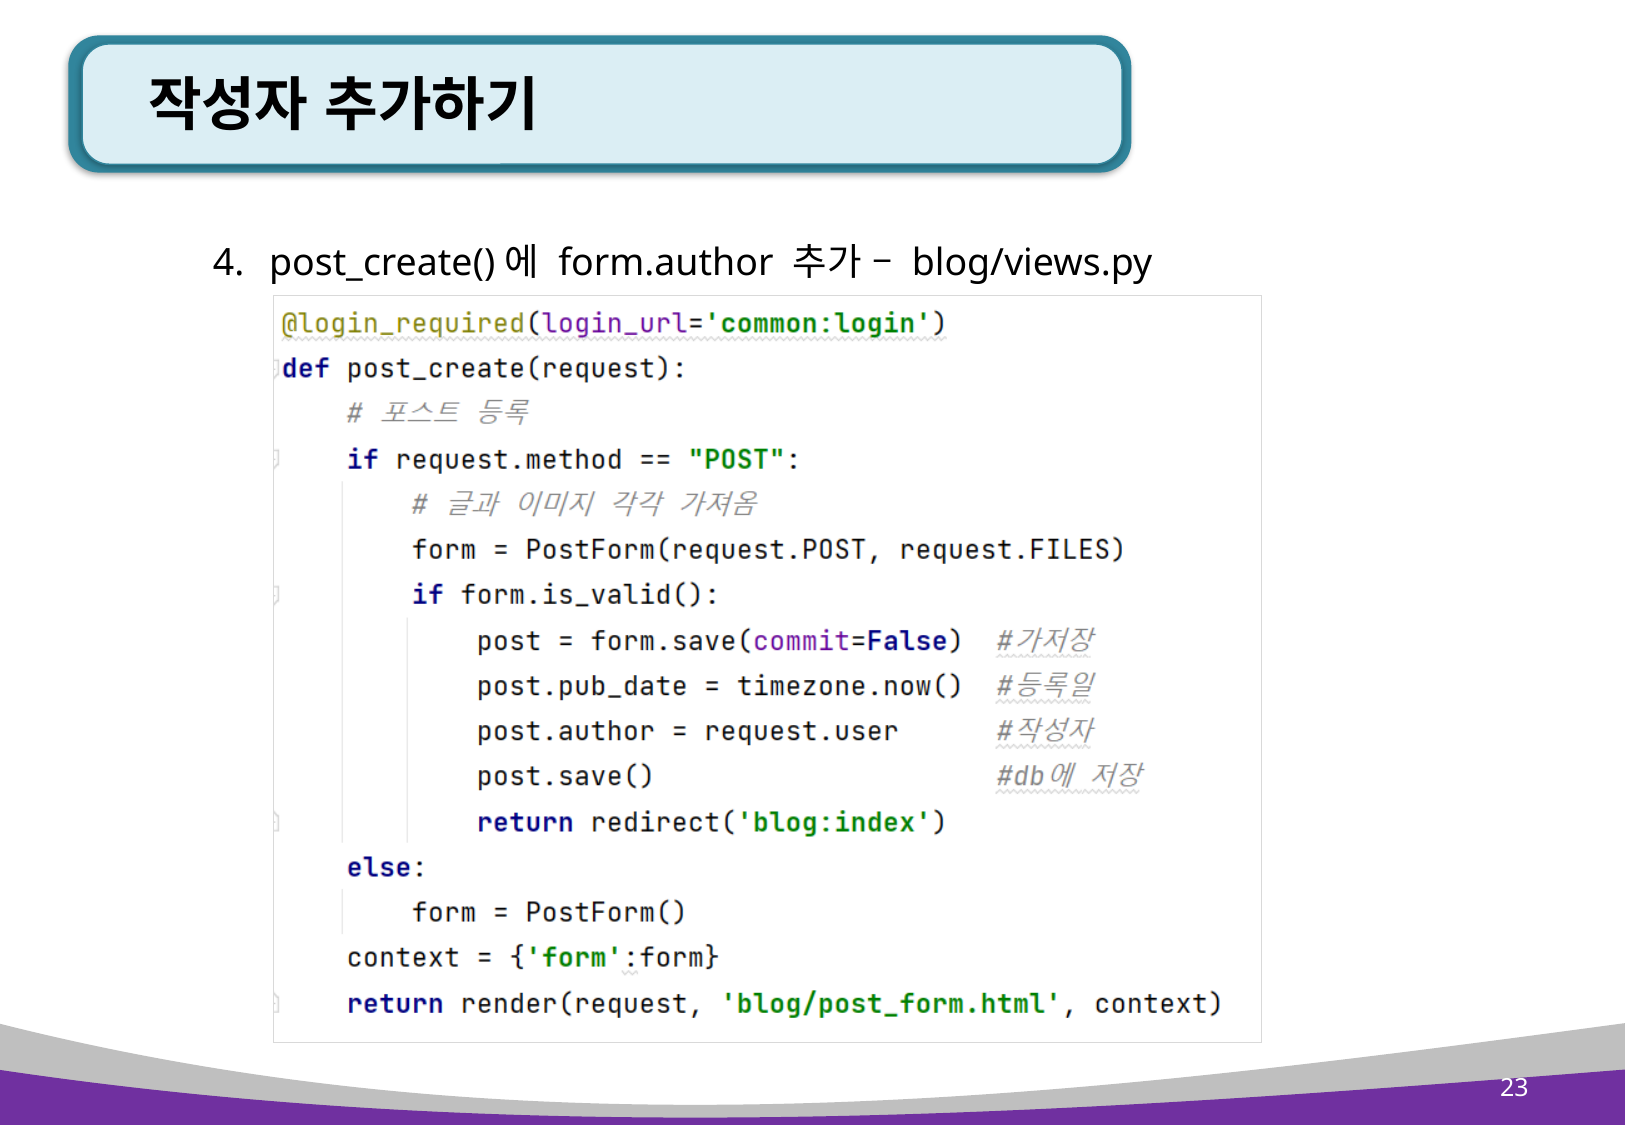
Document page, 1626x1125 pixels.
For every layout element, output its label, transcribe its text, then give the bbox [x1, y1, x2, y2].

slide_number 23 [1452, 1058, 1544, 1119]
picture [272, 294, 1263, 1043]
text_box post_create()에 form.author 추가 – blog/views.py [198, 208, 1191, 291]
title 작성자 추가하기 [103, 32, 1121, 173]
